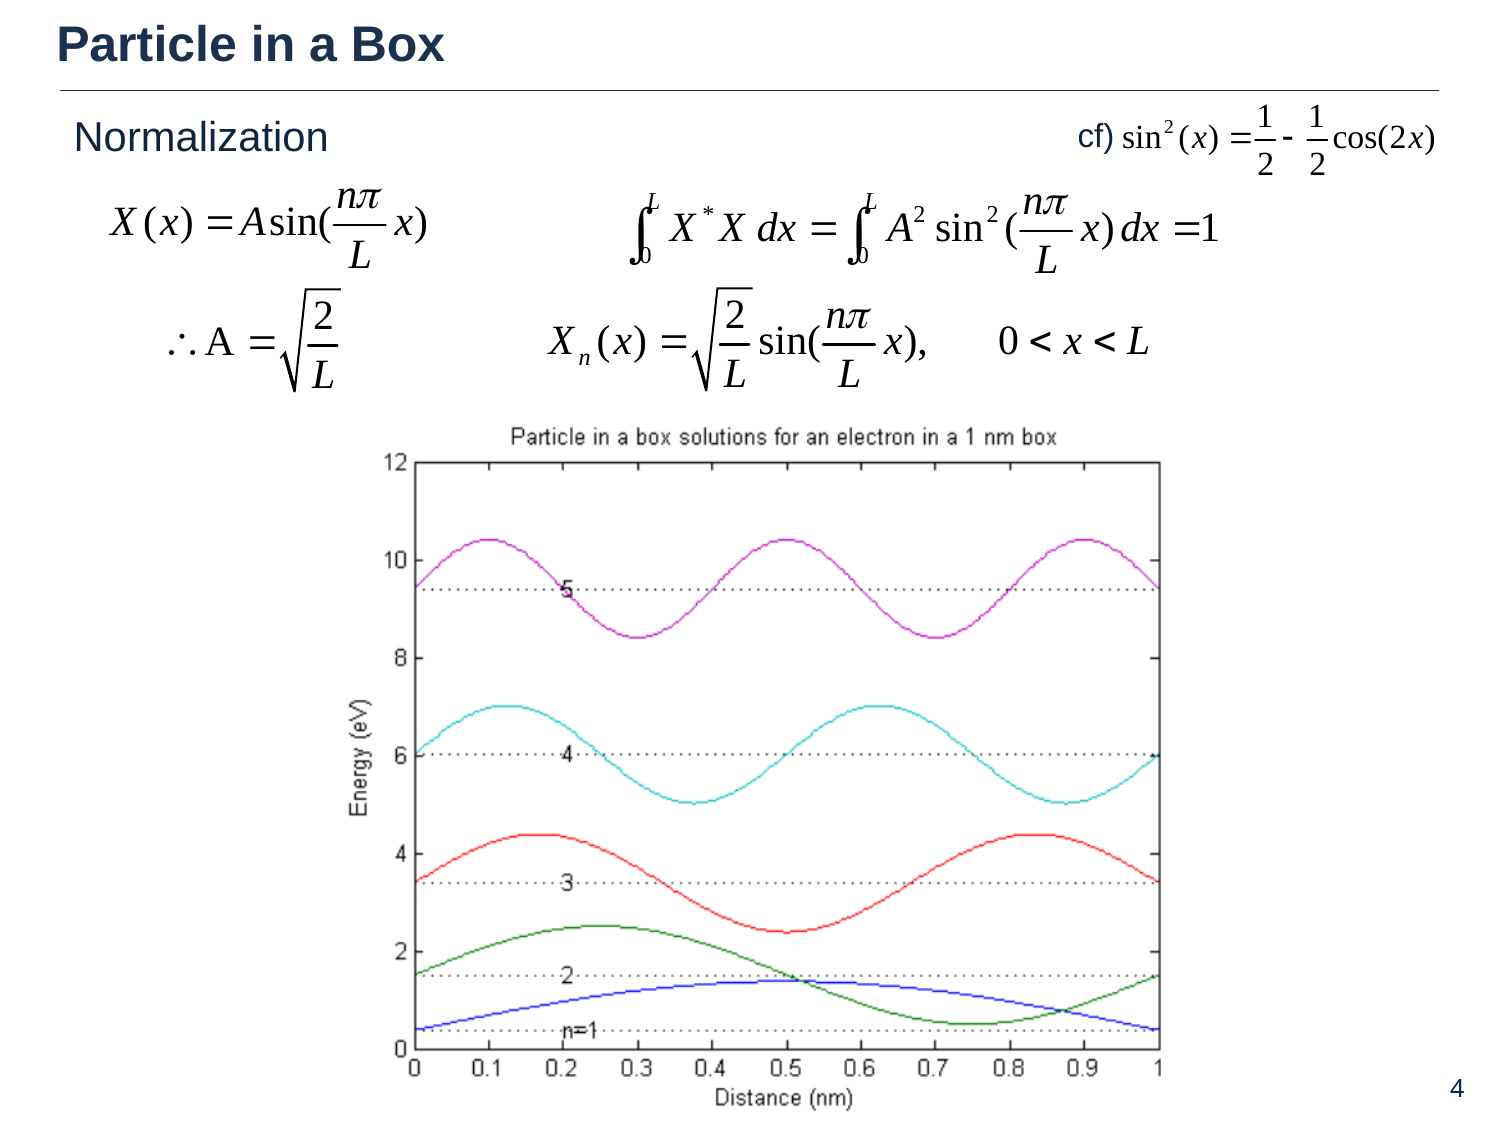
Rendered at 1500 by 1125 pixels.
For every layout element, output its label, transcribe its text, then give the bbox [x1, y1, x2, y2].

title Particle in a Box [41, 0, 1500, 89]
picture [346, 422, 1172, 1114]
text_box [166, 282, 347, 398]
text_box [103, 170, 433, 274]
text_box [541, 281, 1155, 397]
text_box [619, 176, 1220, 279]
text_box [1062, 96, 1440, 180]
slide_number 4 [1154, 1050, 1480, 1125]
text_box Normalization [58, 102, 706, 168]
